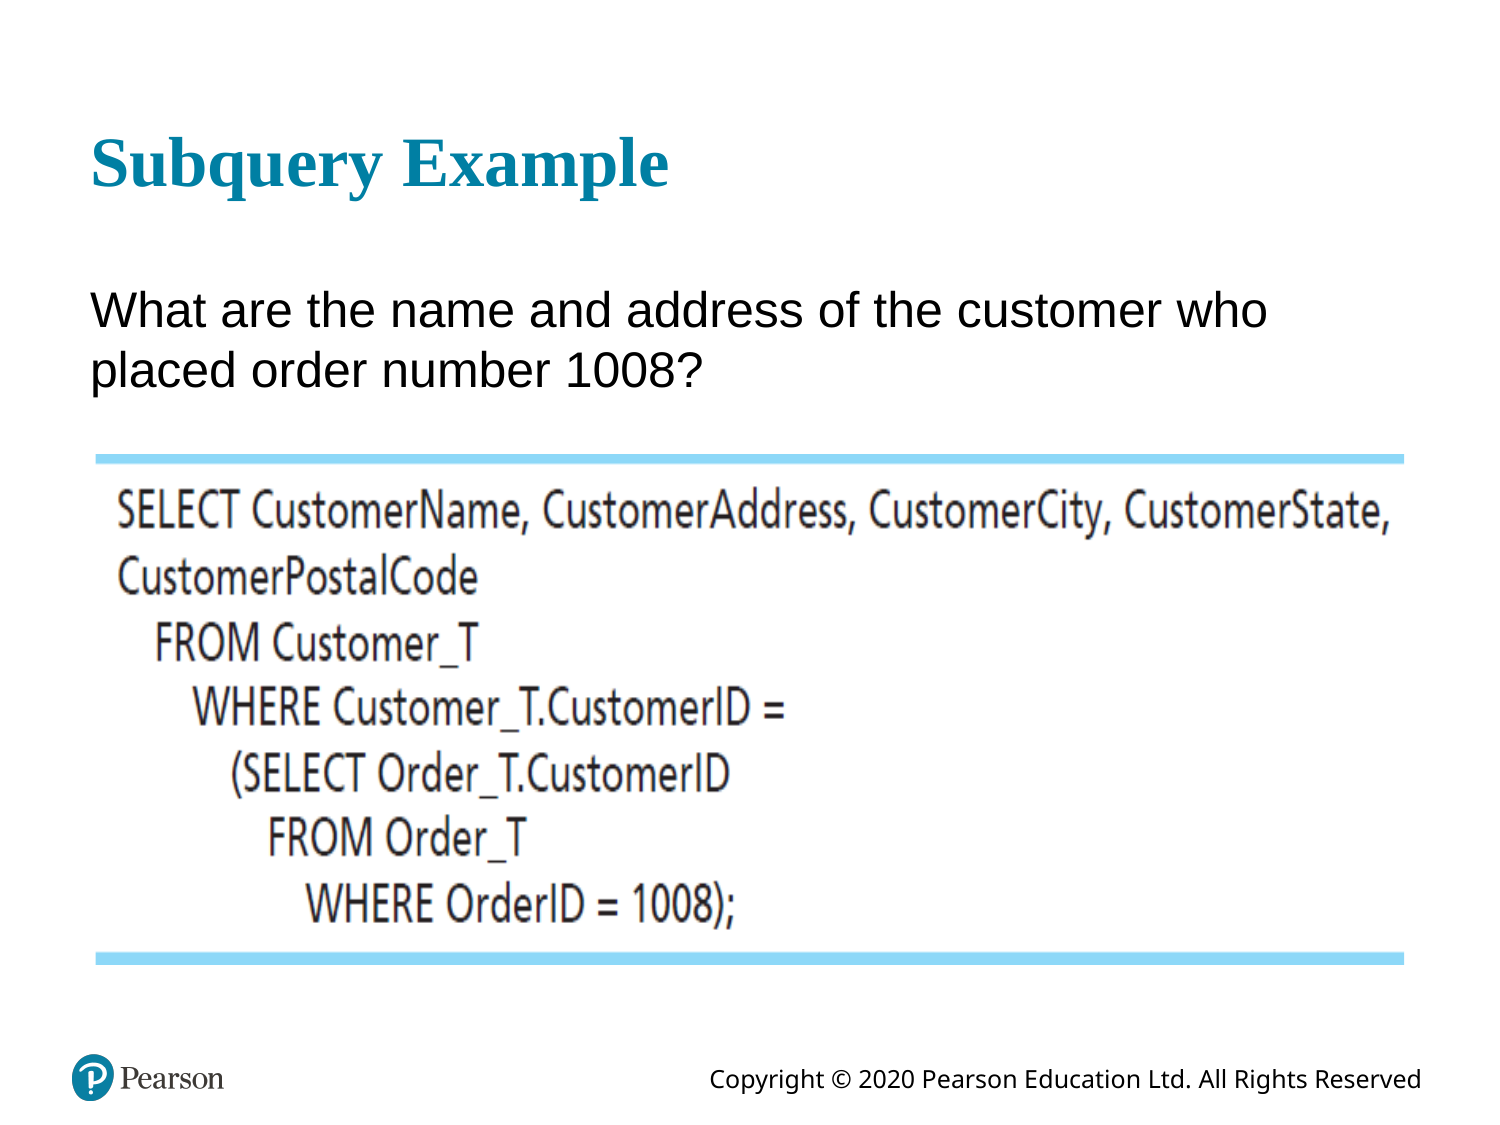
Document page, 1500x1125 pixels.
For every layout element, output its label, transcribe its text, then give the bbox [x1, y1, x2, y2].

picture [80, 1063, 106, 1088]
picture [72, 1054, 88, 1070]
list What are the name and address of the customer who placed order number 1008? [75, 262, 1425, 407]
picture [72, 1087, 83, 1101]
title Subquery Example [75, 35, 1425, 216]
picture [98, 1054, 224, 1101]
picture [95, 453, 1405, 965]
